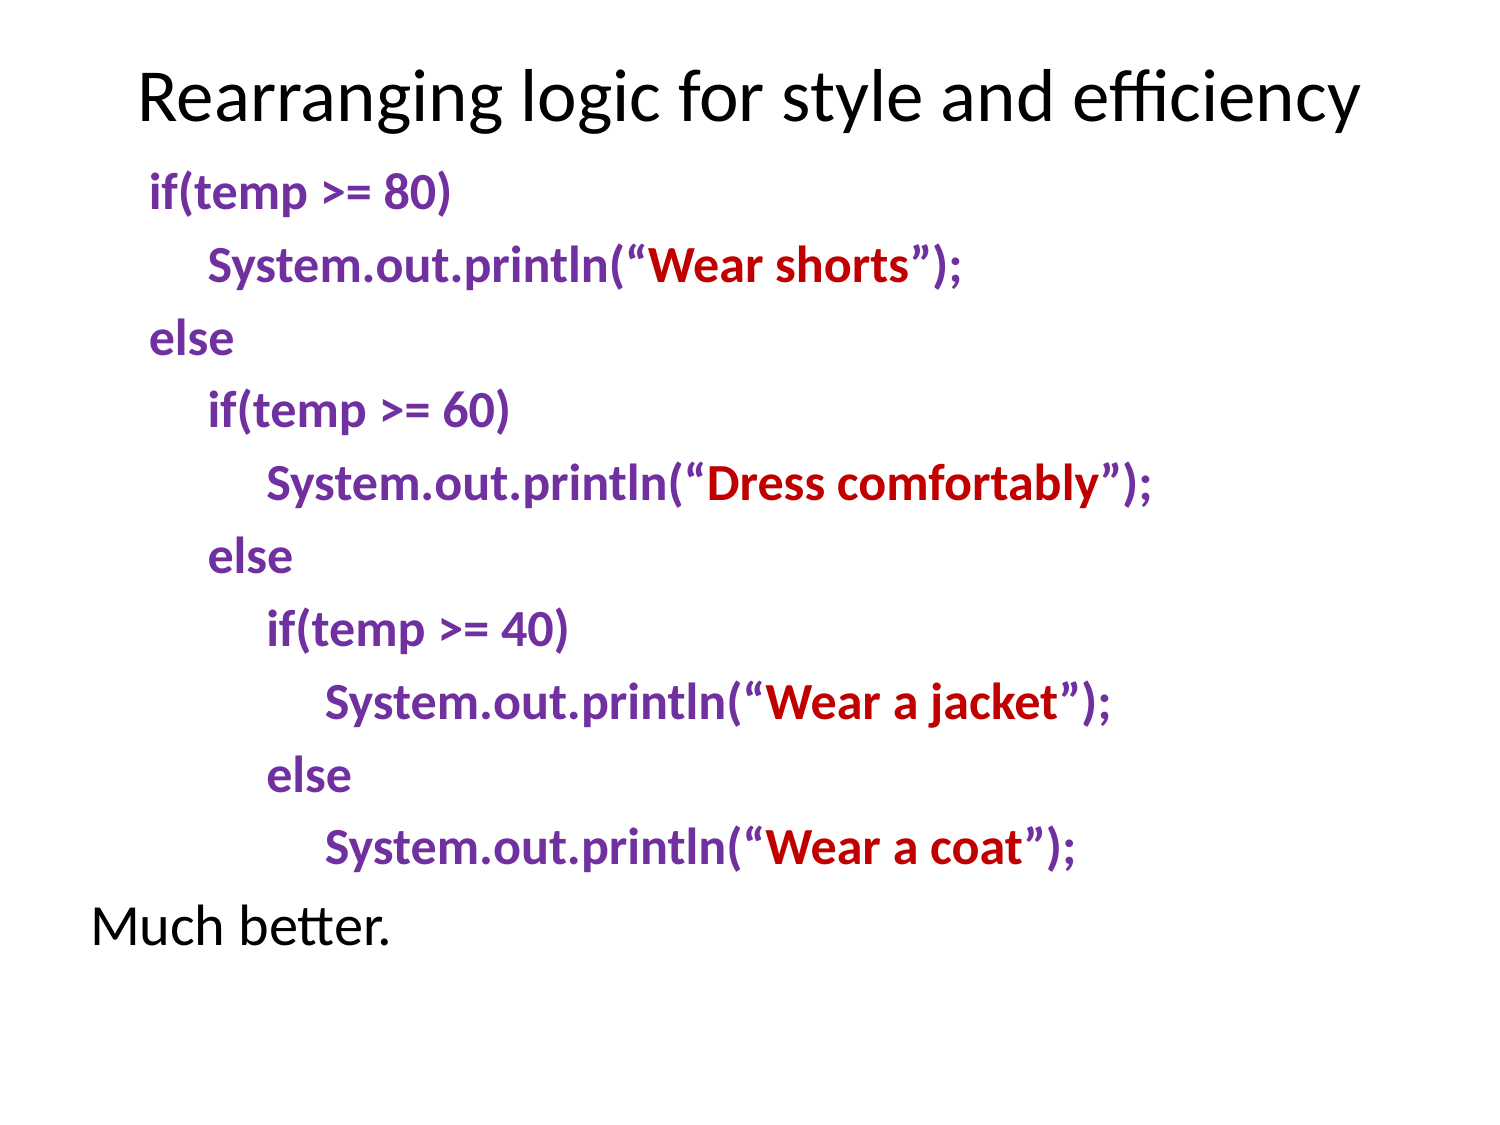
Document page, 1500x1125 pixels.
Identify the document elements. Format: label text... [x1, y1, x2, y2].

title Rearranging logic for style and efficiency [75, 45, 1425, 138]
list if(temp >= 80) System.out.println(“Wear shorts”); else if(temp >= 60) System.out.println(“Dress comfortably”); else if(temp >= 40) System.out.println(“Wear a jacket”); else System.out.println(“Wear a coat”); Much better. [75, 149, 1425, 1005]
